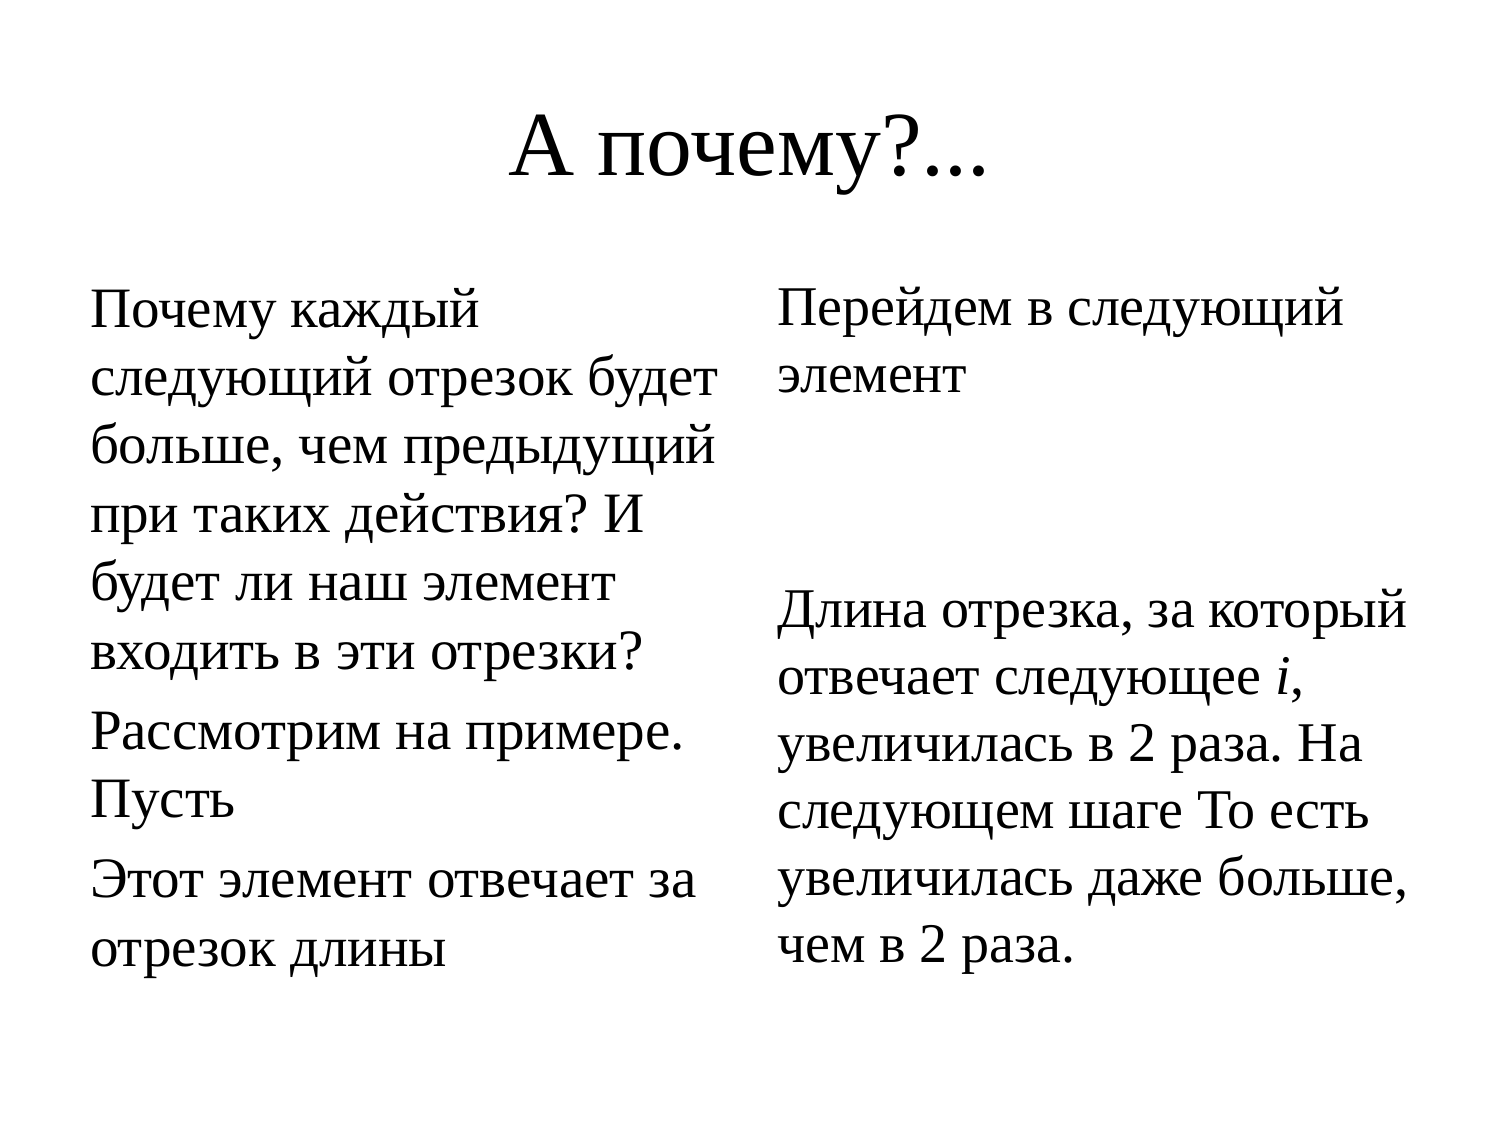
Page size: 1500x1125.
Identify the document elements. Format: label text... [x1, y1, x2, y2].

title А почему?... [75, 45, 1425, 233]
